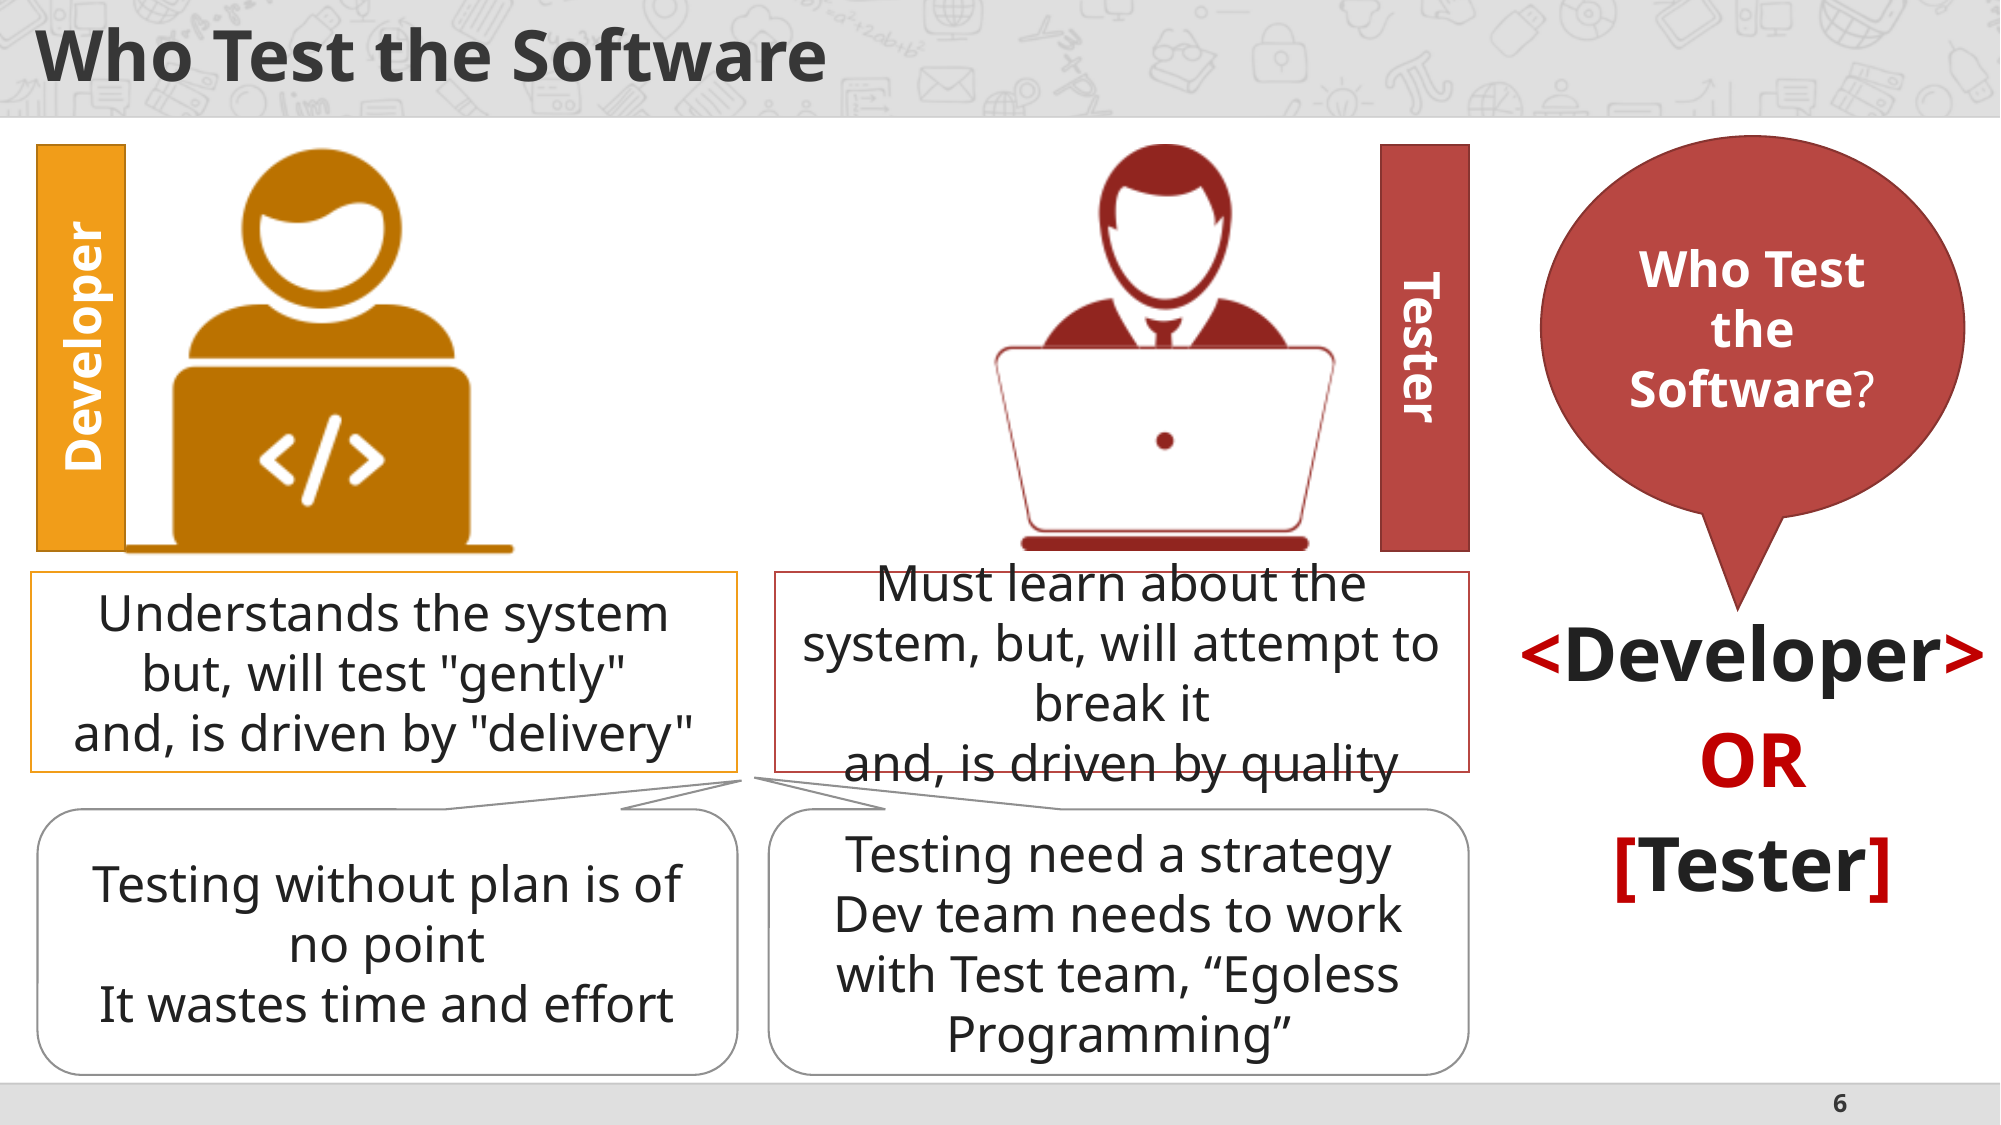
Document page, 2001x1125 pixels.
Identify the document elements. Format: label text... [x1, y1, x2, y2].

picture [962, 144, 1369, 551]
text_box Tester [1380, 144, 1470, 552]
text_box Who Test the Software? [1539, 135, 1966, 599]
text_box Testing need a strategy Dev team needs to work with Test team, “Egoless Programming” [753, 776, 1470, 1076]
text_box [Tester] [1598, 809, 1908, 914]
text_box Understands the system but, will test "gently" and, is driven by "delivery" [30, 571, 738, 773]
text_box OR [1683, 705, 1823, 810]
text_box <Developer> [1504, 599, 2000, 704]
picture [110, 144, 528, 562]
text_box Developer [36, 144, 110, 552]
text_box Must learn about the system, but, will attempt to break it and, is driven by quality [774, 571, 1470, 773]
text_box Testing without plan is of no point It wastes time and effort [36, 779, 742, 1076]
title Who Test the Software [0, 0, 2000, 117]
